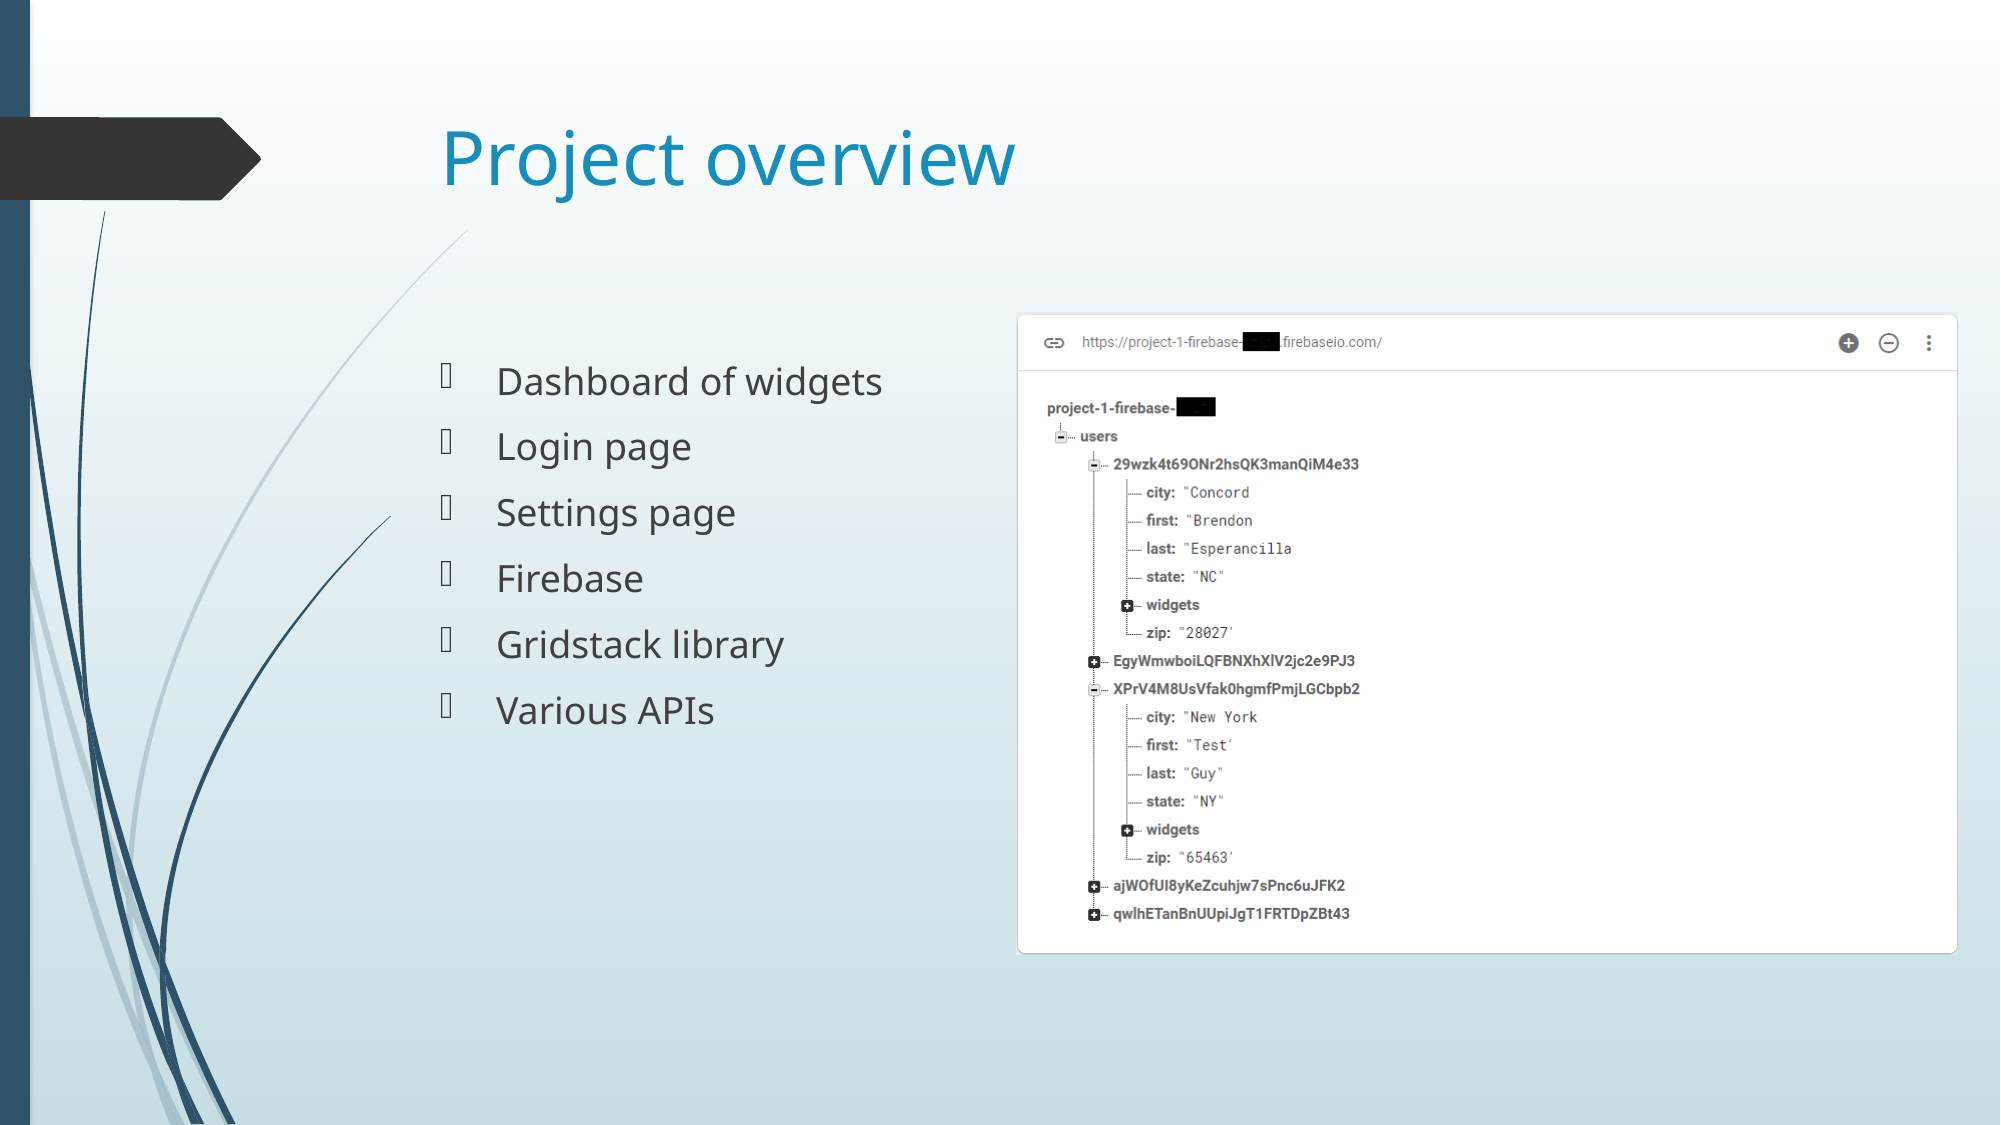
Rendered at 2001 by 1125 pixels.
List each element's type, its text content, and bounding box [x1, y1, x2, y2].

title Project overview [425, 102, 1888, 313]
list Dashboard of widgets Login page Settings page Firebase Gridstack library Various APIs [424, 350, 1888, 970]
picture [1016, 312, 1959, 956]
